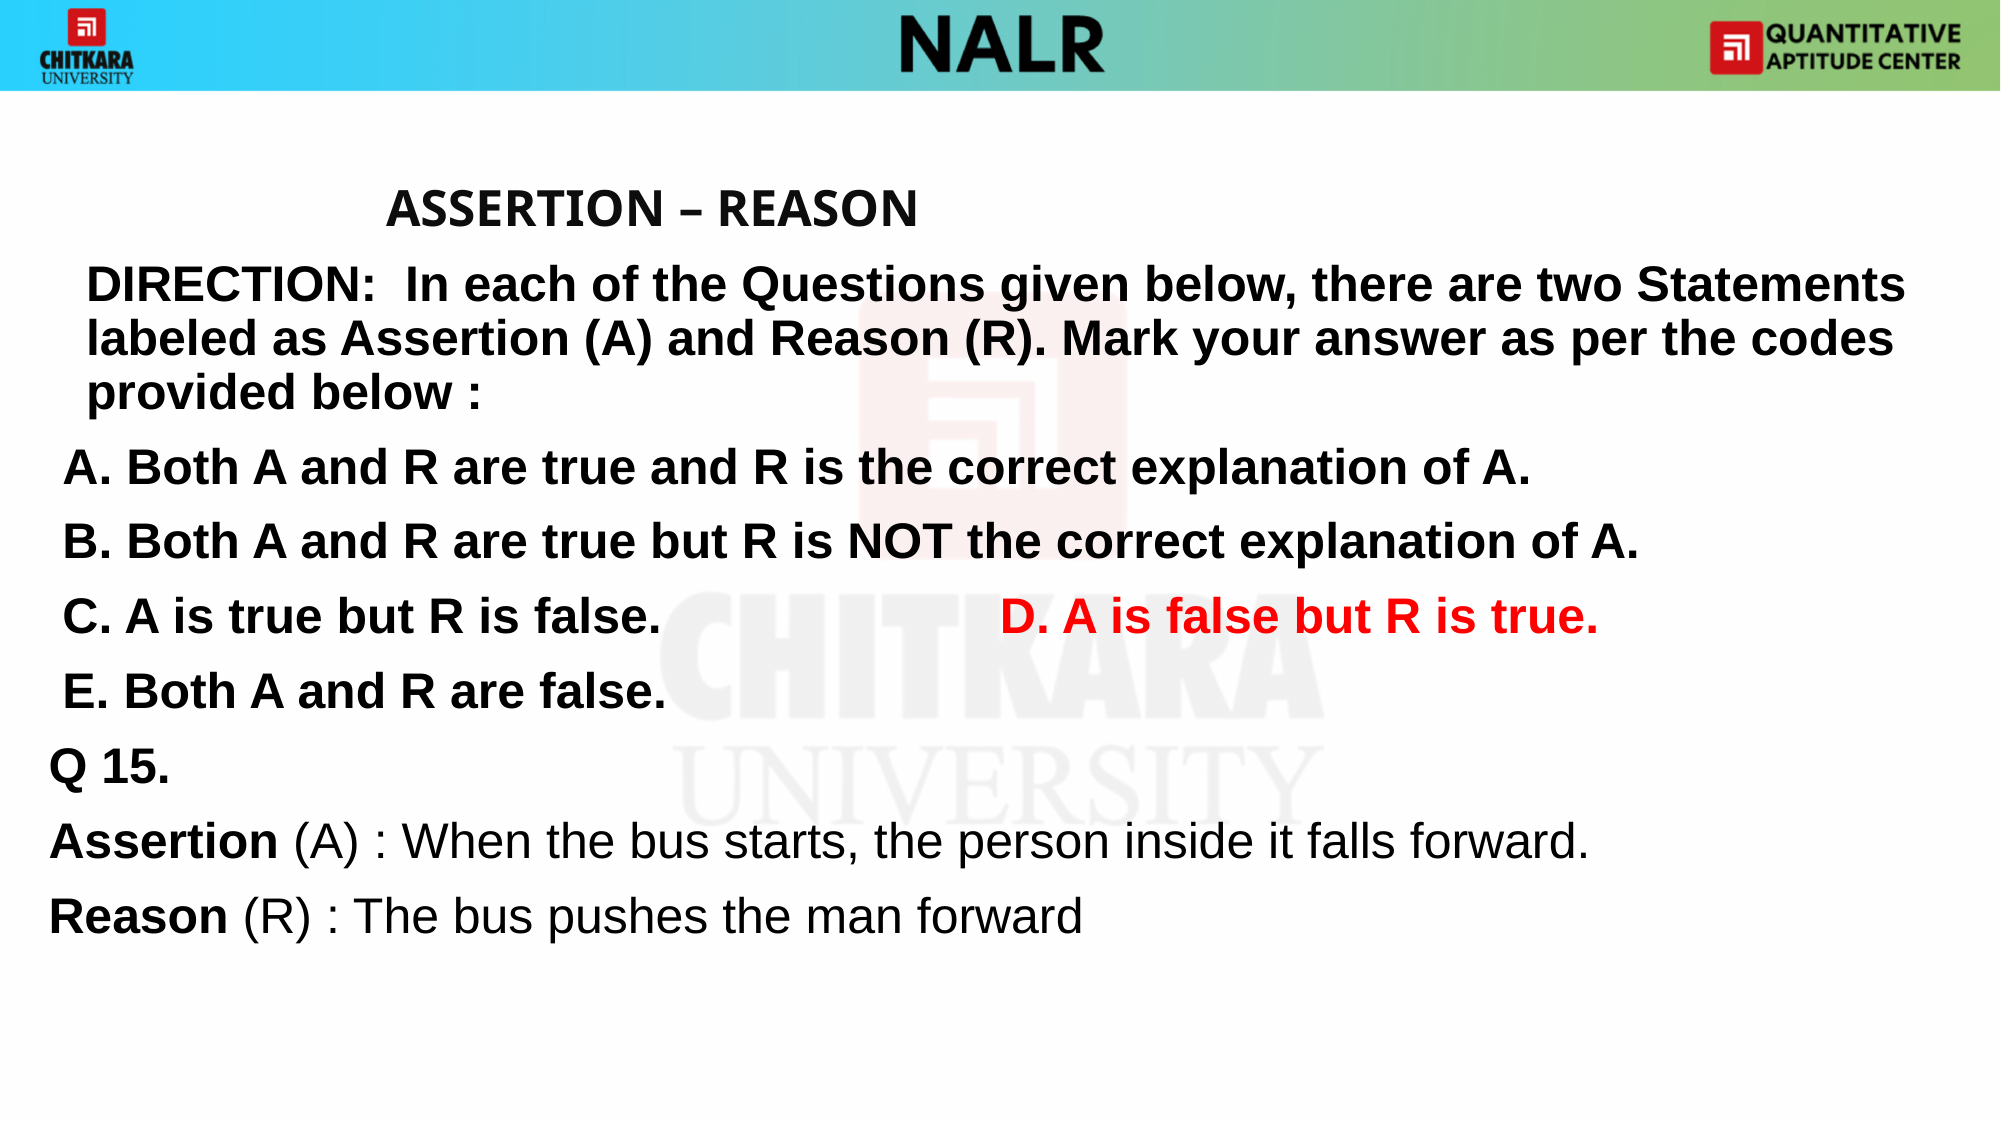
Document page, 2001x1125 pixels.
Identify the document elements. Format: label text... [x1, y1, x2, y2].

picture [0, 0, 2001, 1125]
title [41, 31, 1959, 142]
list ASSERTION – REASON DIRECTION: In each of the Questions given below, there are two Statements labeled as Assertion (A) and Reason (R). Mark your answer as per the codes provided below : A. Both A and R are true and R is the correct explanation of A. B. Both A and R are true but R is NOT the correct explanation of A. C. A is true but R is false. D. A is false but R is true. E. Both A and R are false. Q 15. Assertion (A) : When the bus starts, the person inside it falls forward. Reason (R) : The bus pushes the man forward [33, 175, 1959, 1053]
